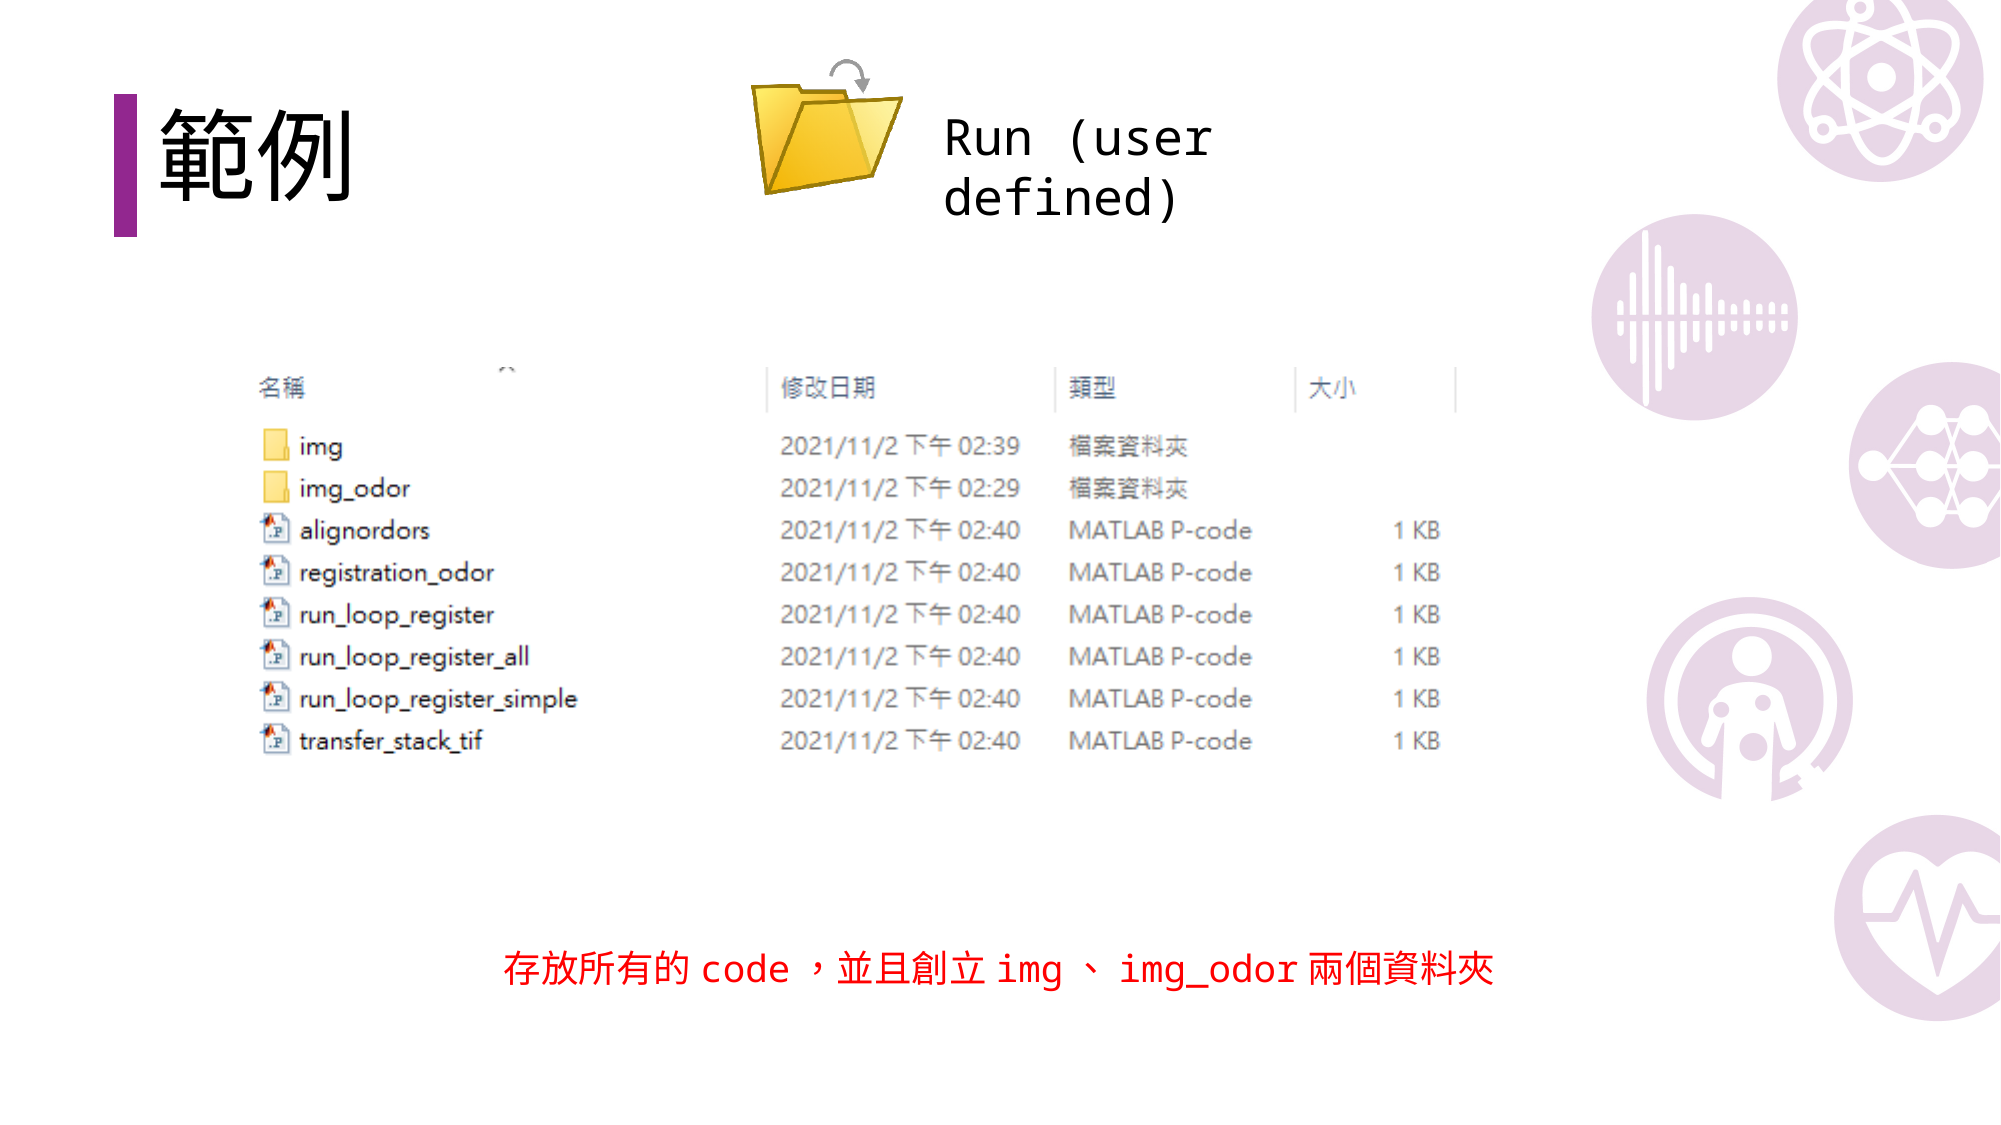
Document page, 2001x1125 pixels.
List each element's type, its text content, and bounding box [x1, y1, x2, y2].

text_box Run (user defined) [929, 98, 1462, 233]
title 範例 [1462, 99, 1859, 226]
title 範例 [141, 99, 929, 226]
picture [0, 0, 2001, 1125]
text_box 存放所有的code，並且創立img、img_odor兩個資料夾 [489, 937, 1510, 998]
